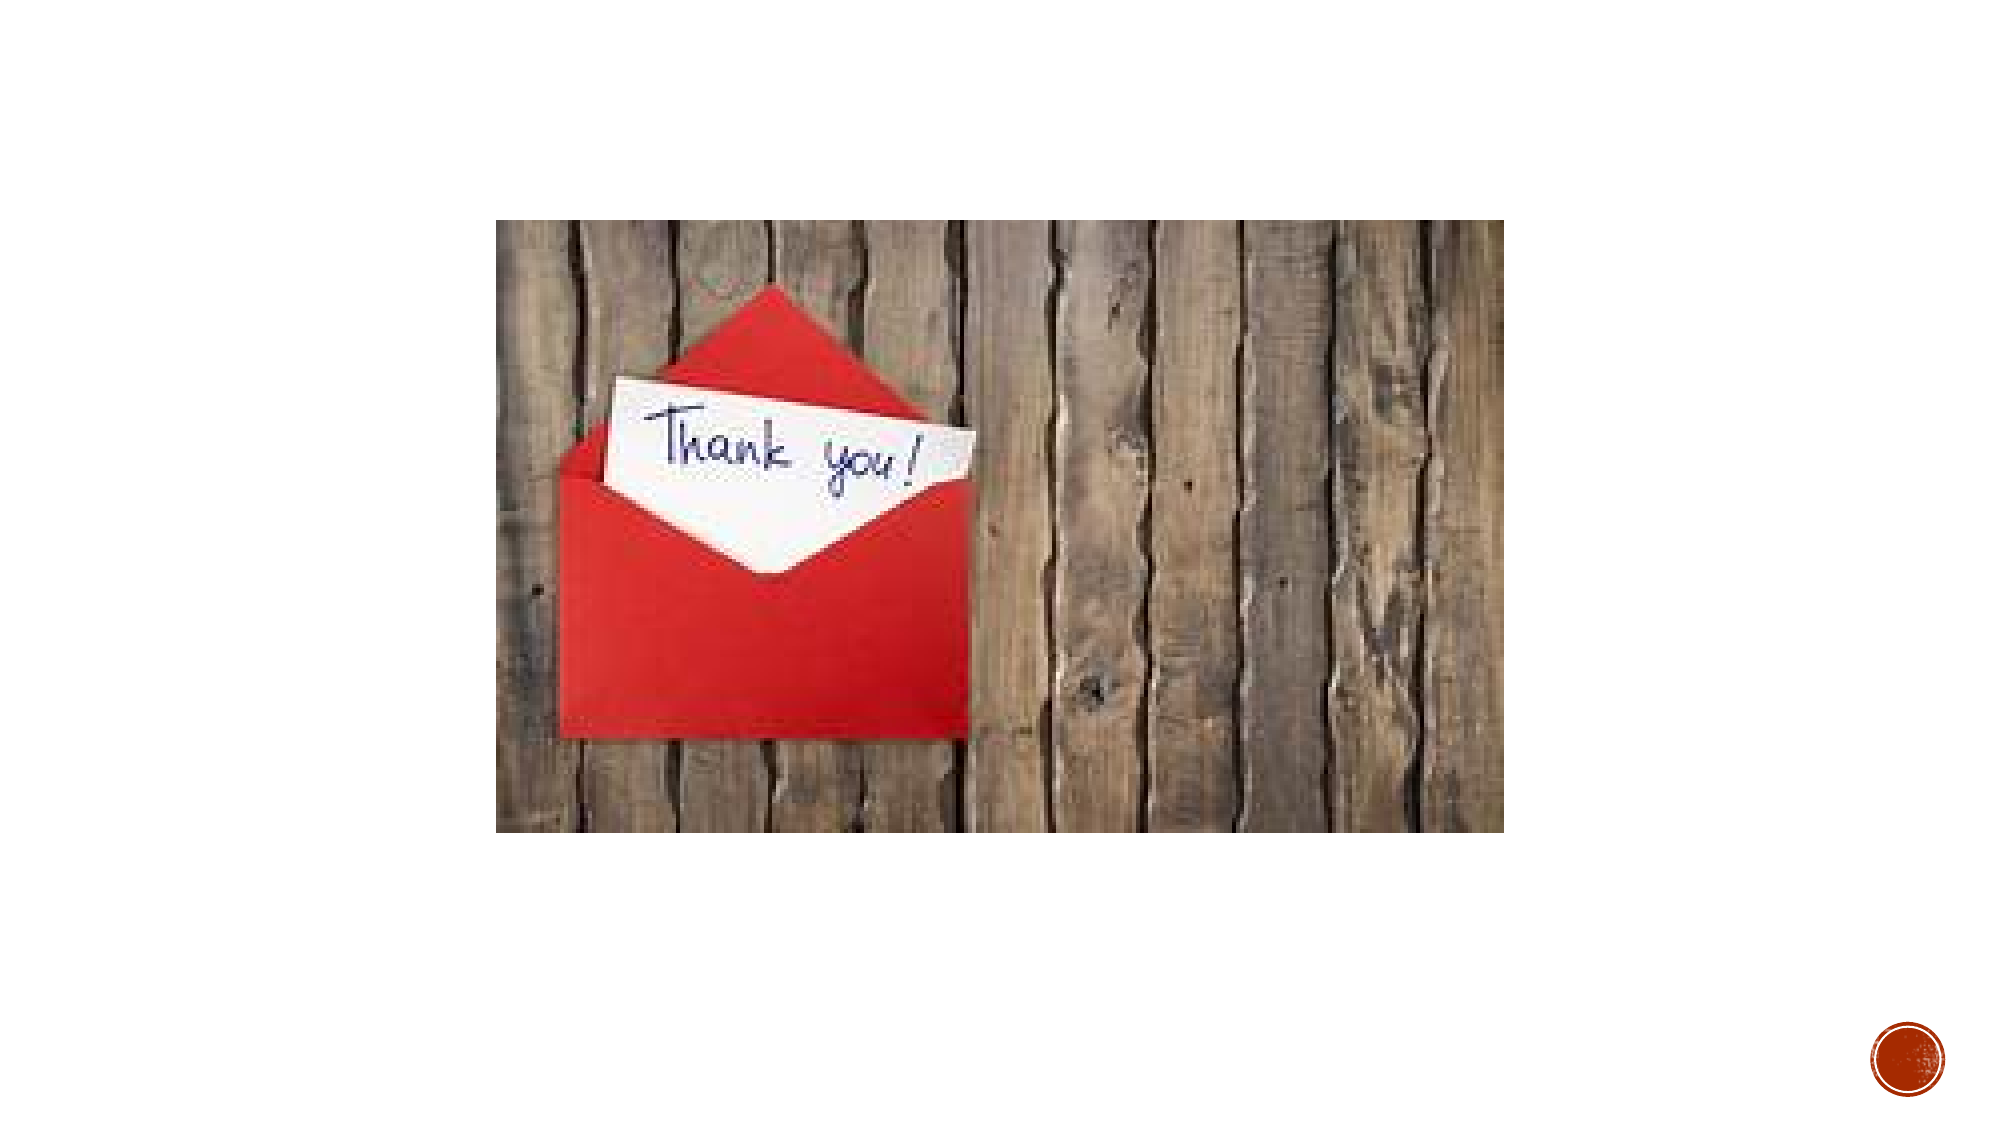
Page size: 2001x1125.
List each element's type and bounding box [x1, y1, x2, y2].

picture [496, 220, 1504, 833]
